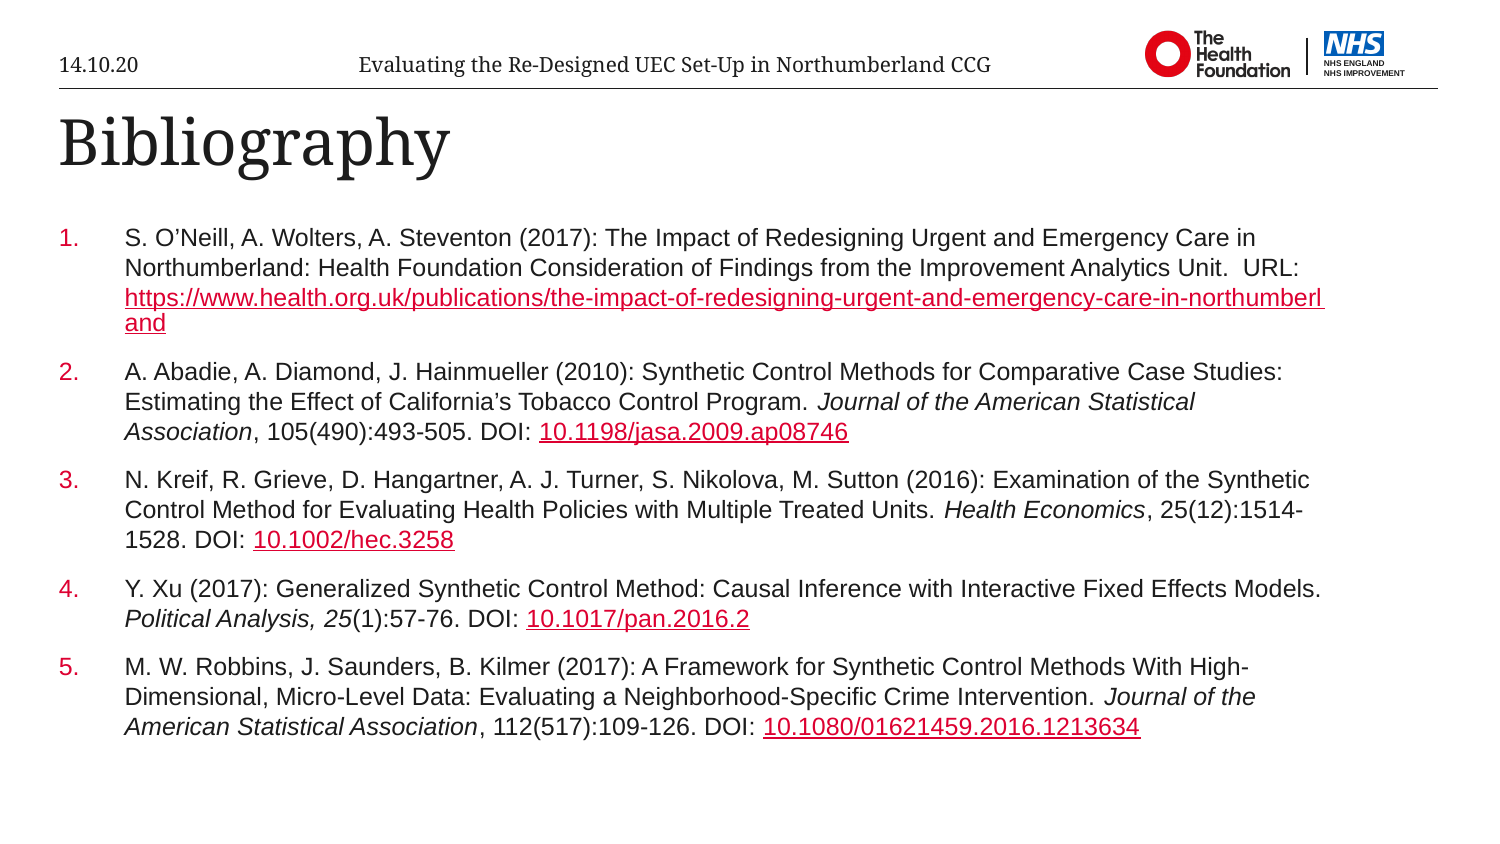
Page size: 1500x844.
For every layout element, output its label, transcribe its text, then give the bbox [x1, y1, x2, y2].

picture [1324, 31, 1384, 56]
list S. O’Neill, A. Wolters, A. Steventon (2017): The Impact of Redesigning Urgent and Emergency Care in Northumberland: Health Foundation Consideration of Findings from the Improvement Analytics Unit. URL: https://www.health.org.uk/publications/the-impact-of-redesigning-urgent-and-emergency-care-in-northumberland A. Abadie, A. Diamond, J. Hainmueller (2010): Synthetic Control Methods for Comparative Case Studies: Estimating the Effect of California’s Tobacco Control Program. Journal of the American Statistical Association, 105(490):493-505. DOI: 10.1198/jasa.2009.ap08746 N. Kreif, R. Grieve, D. Hangartner, A. J. Turner, S. Nikolova, M. Sutton (2016): Examination of the Synthetic Control Method for Evaluating Health Policies with Multiple Treated Units. Health Economics, 25(12):1514-1528. DOI: 10.1002/hec.3258 Y. Xu (2017): Generalized Synthetic Control Method: Causal Inference with Interactive Fixed Effects Models. Political Analysis, 25(1):57-76. DOI: 10.1017/pan.2016.2 M. W. Robbins, J. Saunders, B. Kilmer (2017): A Framework for Synthetic Control Methods With High-Dimensional, Micro-Level Data: Evaluating a Neighborhood-Specific Crime Intervention. Journal of the American Statistical Association, 112(517):109-126. DOI: 10.1080/01621459.2016.1213634 [59, 221, 1334, 789]
title Bibliography [59, 101, 1438, 180]
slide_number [59, 43, 213, 78]
picture [1145, 30, 1290, 78]
text_box NHS ENGLAND NHS IMPROVEMENT [1309, 51, 1449, 78]
footer Evaluating the Re-Designed UEC Set-Up in Northumberland CCG [224, 43, 1125, 78]
